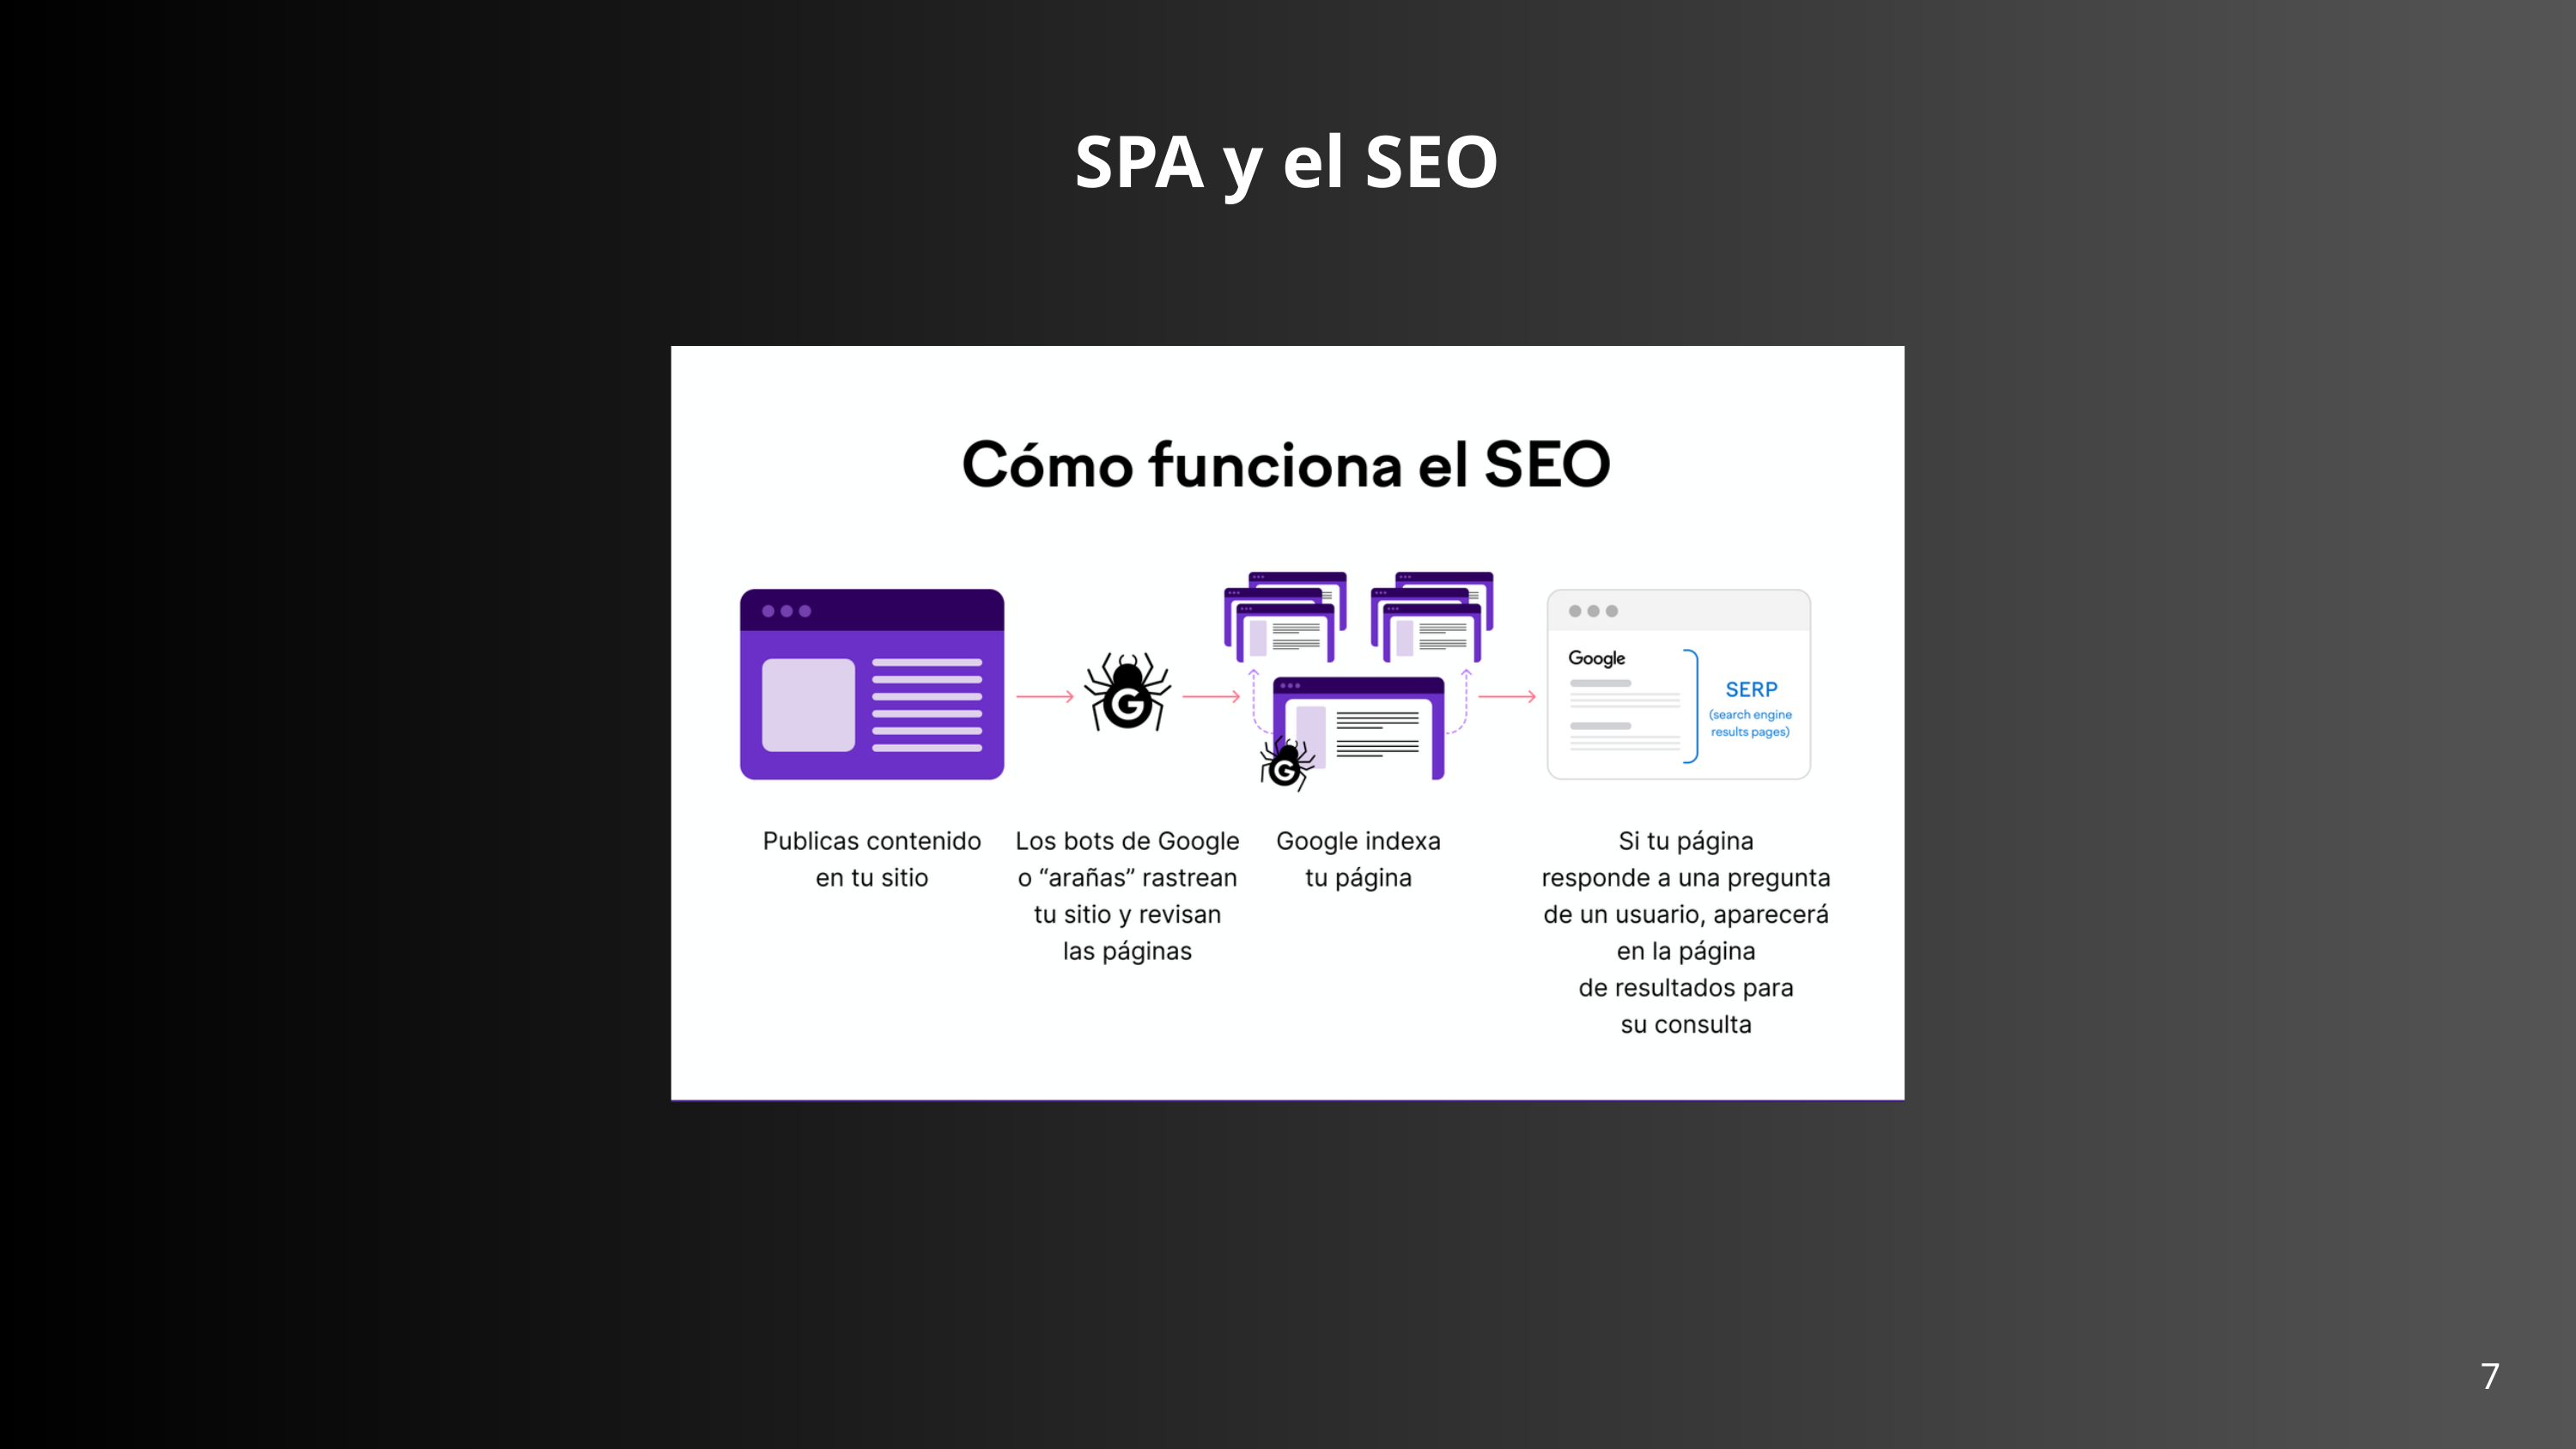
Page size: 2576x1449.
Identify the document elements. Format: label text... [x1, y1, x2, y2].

text_box SPA y el SEO [1072, 101, 1504, 202]
text_box [671, 346, 1905, 1102]
text_box 7 [2480, 1346, 2501, 1397]
